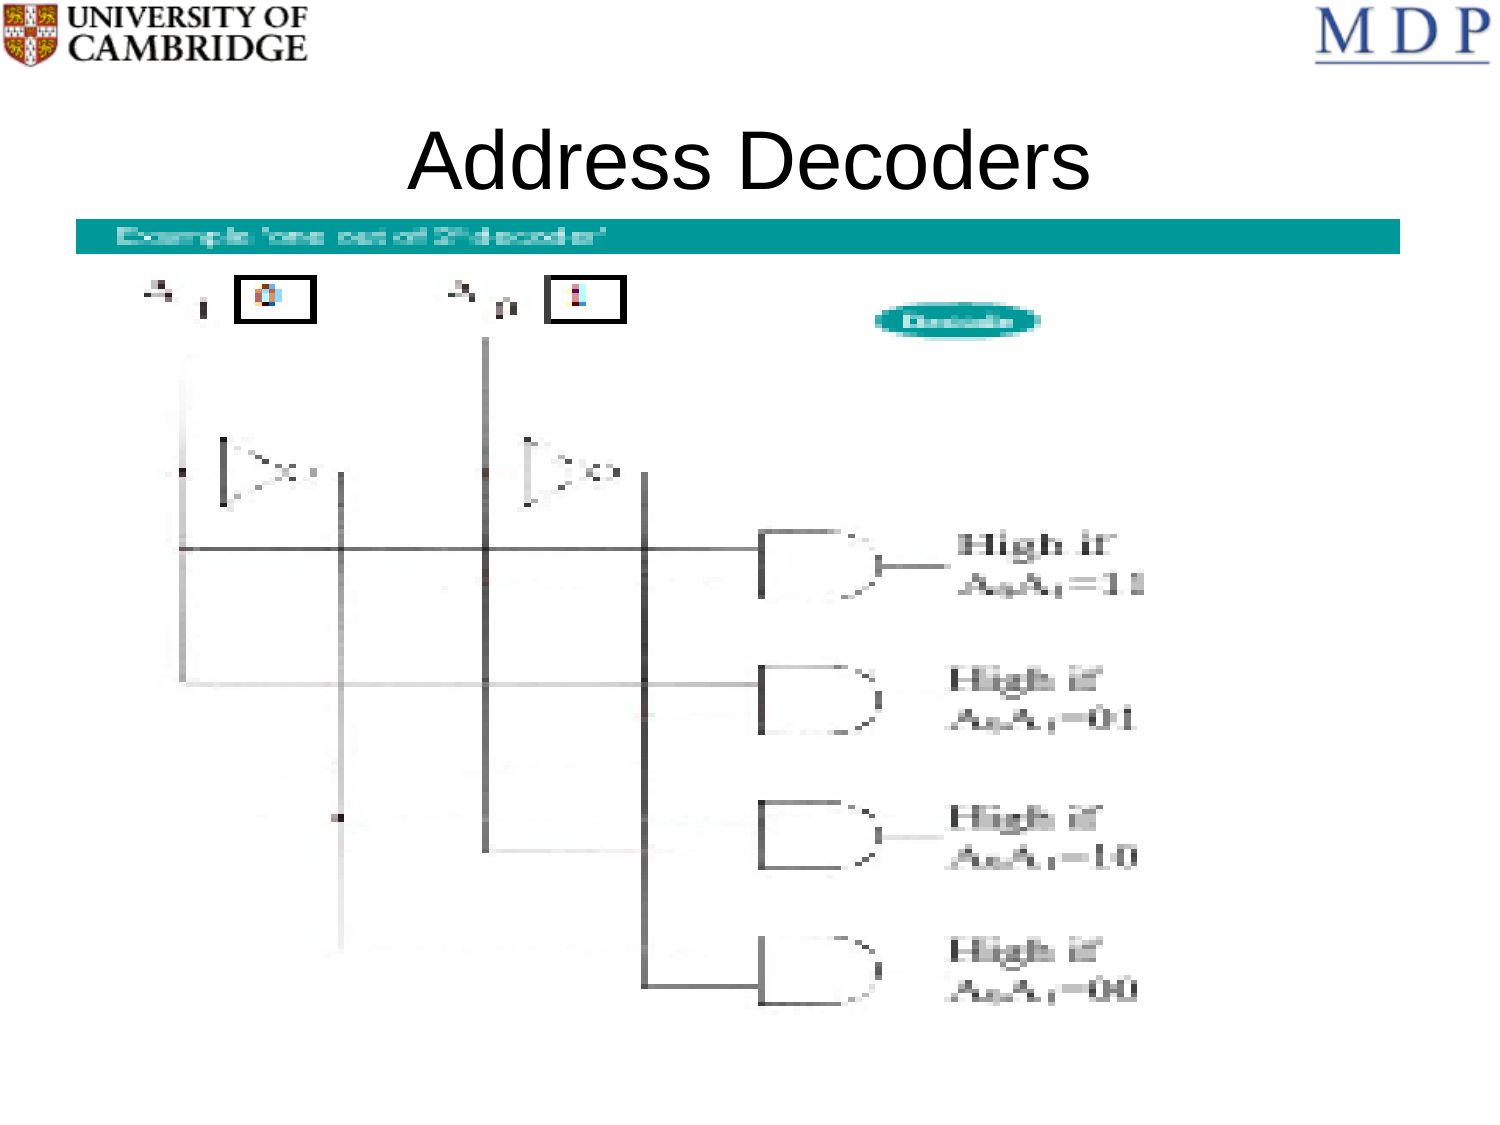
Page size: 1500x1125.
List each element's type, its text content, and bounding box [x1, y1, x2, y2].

title Address Decoders [112, 62, 1388, 219]
picture [76, 219, 1400, 1059]
picture [0, 0, 344, 72]
picture [1309, 0, 1500, 72]
